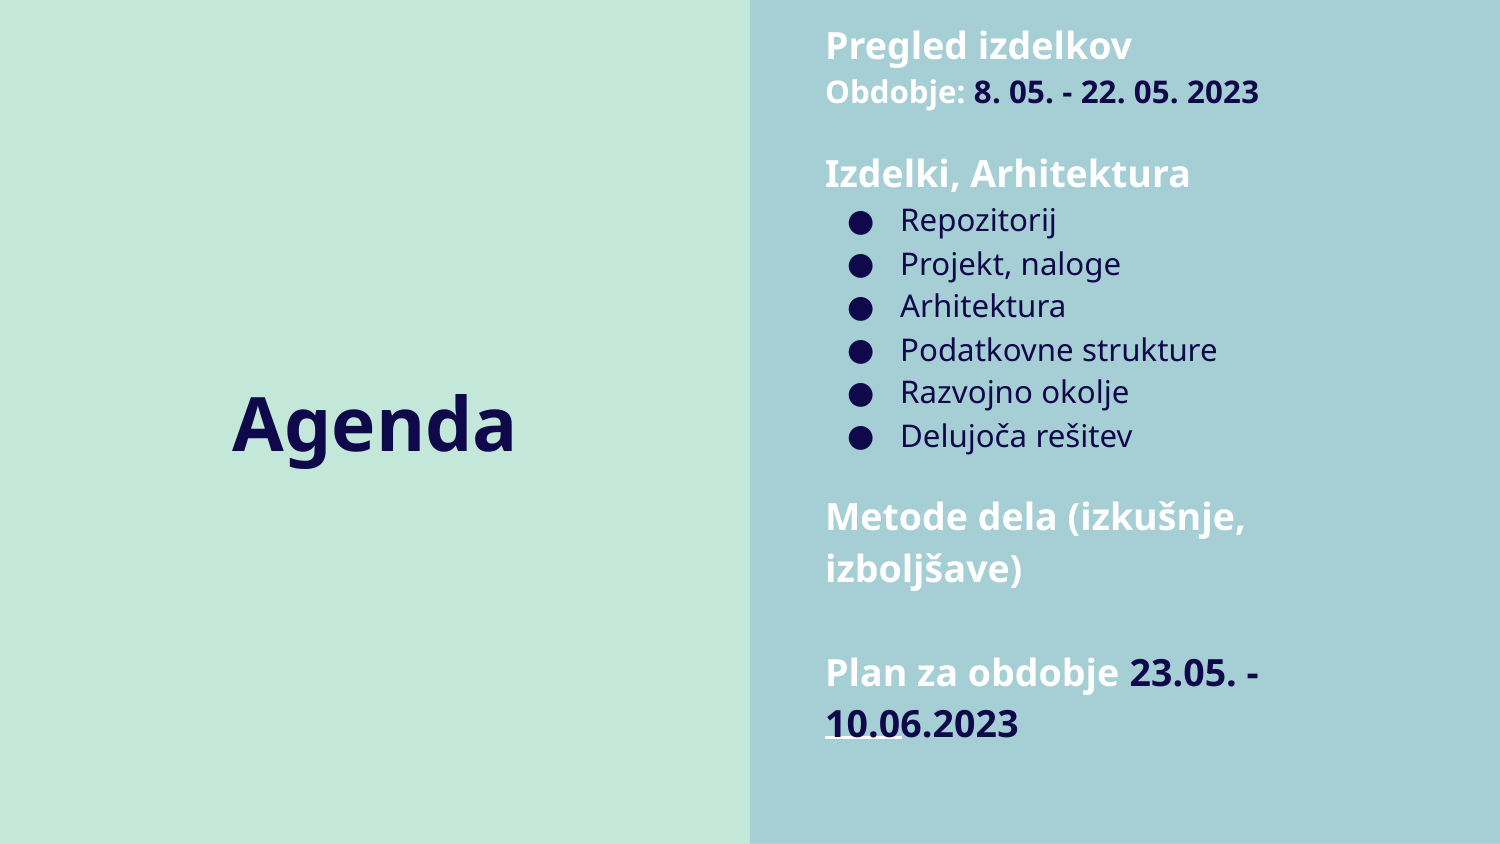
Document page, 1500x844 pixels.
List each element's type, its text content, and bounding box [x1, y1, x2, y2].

title Agenda [43, 313, 708, 530]
list Pregled izdelkov Obdobje: 8. 05. - 22. 05. 2023 Izdelki, Arhitektura Repozitorij Projekt, naloge Arhitektura Podatkovne strukture Razvojno okolje Delujoča rešitev Metode dela (izkušnje, izboljšave) Plan za obdobje 23.05. - 10.06.2023 [810, 35, 1440, 725]
